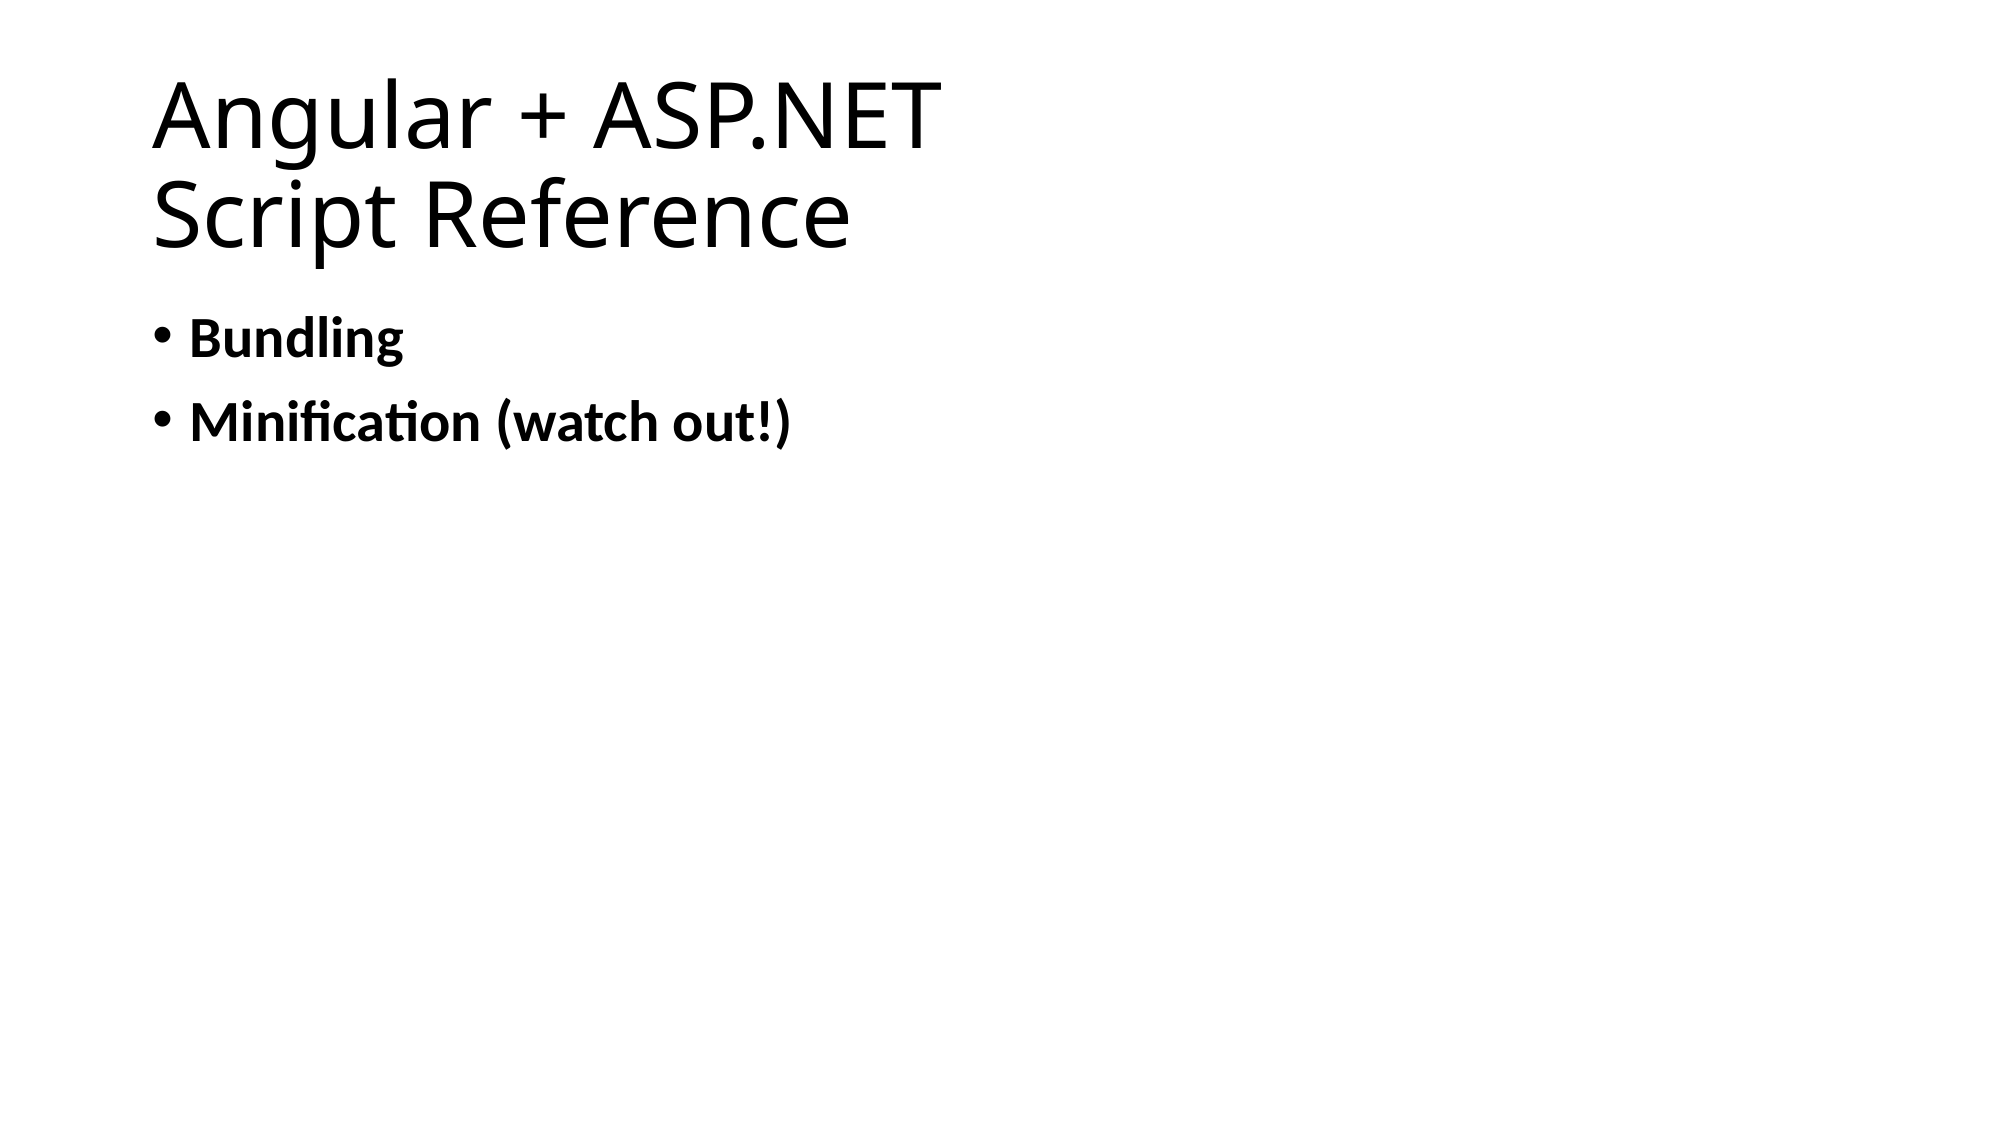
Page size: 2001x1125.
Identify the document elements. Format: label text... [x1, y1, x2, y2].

title Angular + ASP.NET Script Reference [137, 59, 1863, 278]
list Bundling Minification (watch out!) [137, 299, 1863, 1014]
